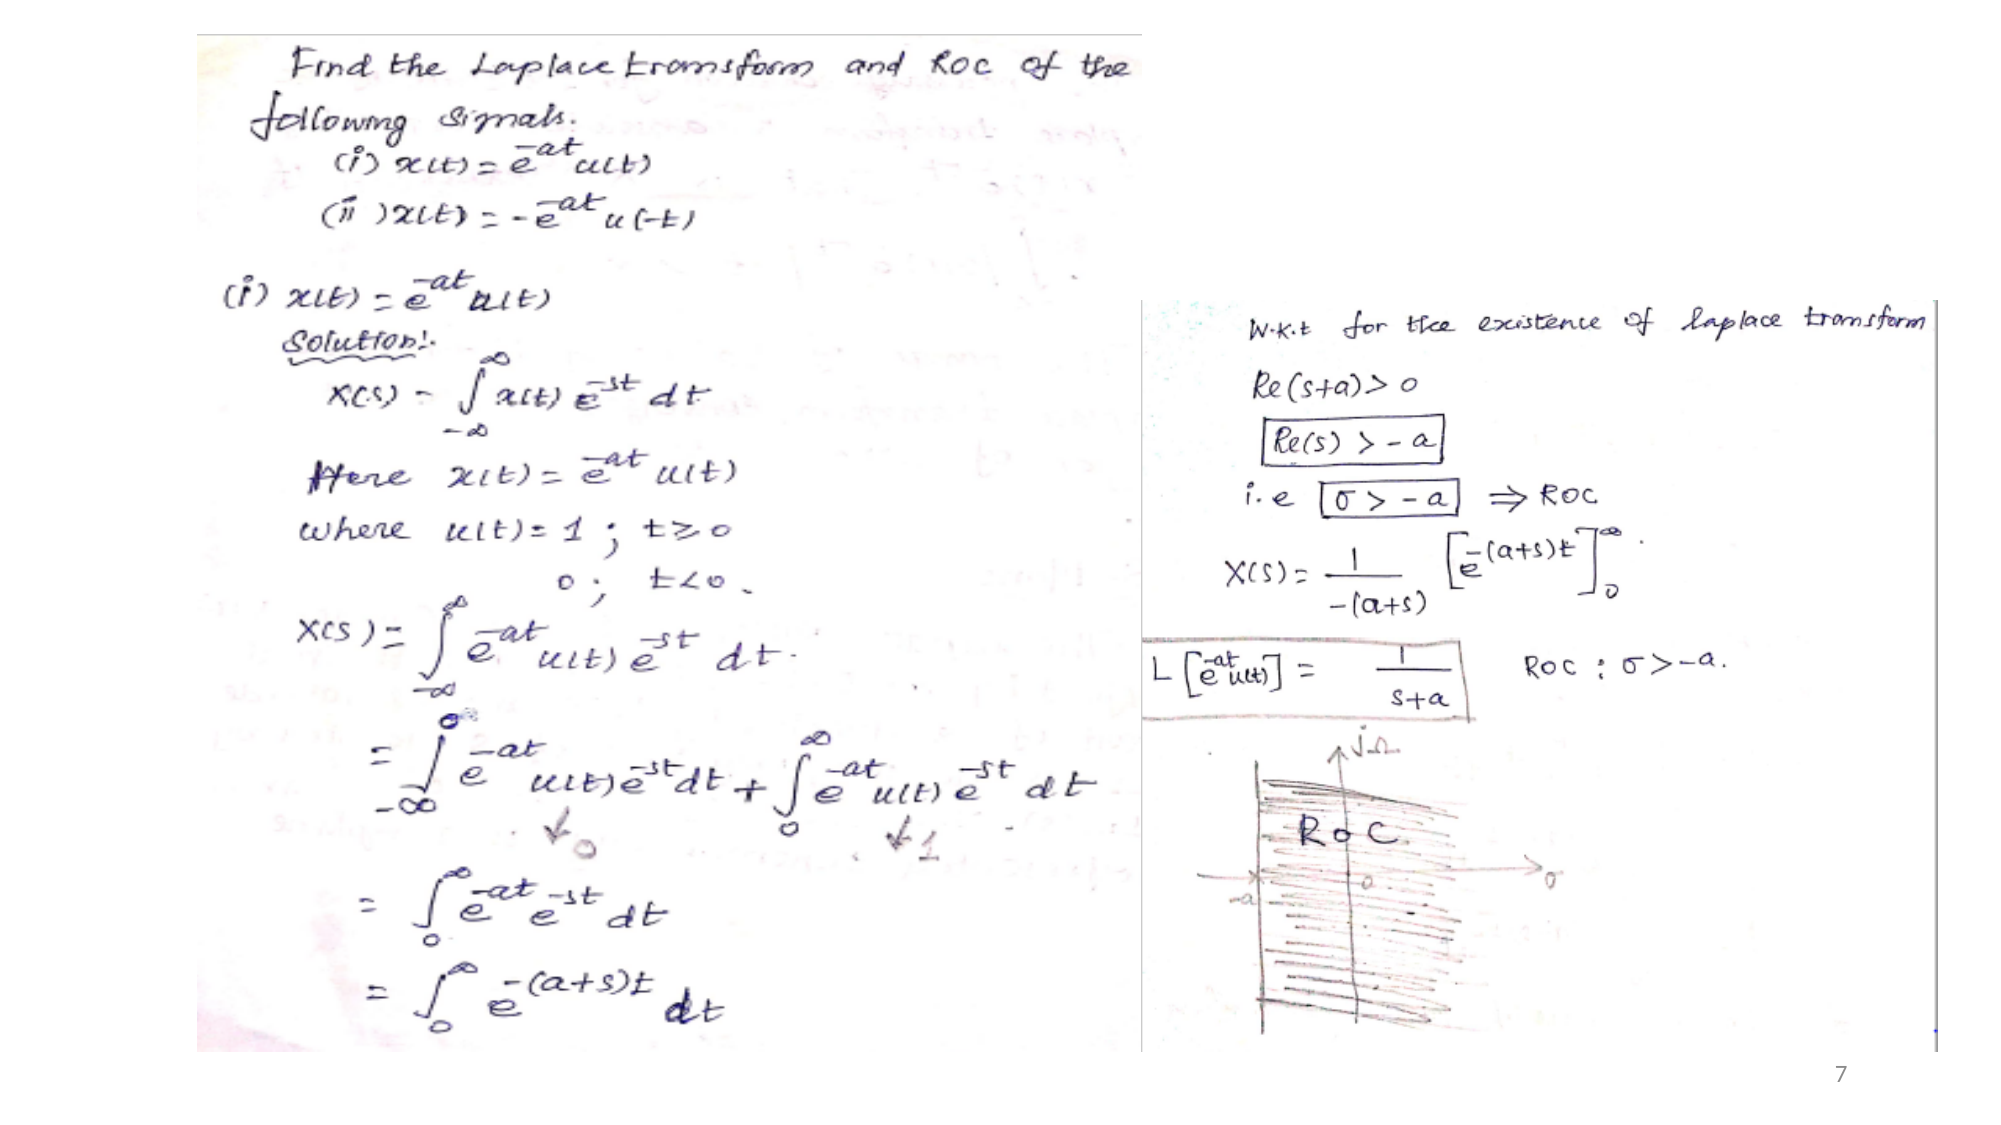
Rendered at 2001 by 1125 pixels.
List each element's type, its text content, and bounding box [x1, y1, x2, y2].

picture [197, 34, 1938, 1052]
slide_number 7 [1412, 1052, 1863, 1103]
